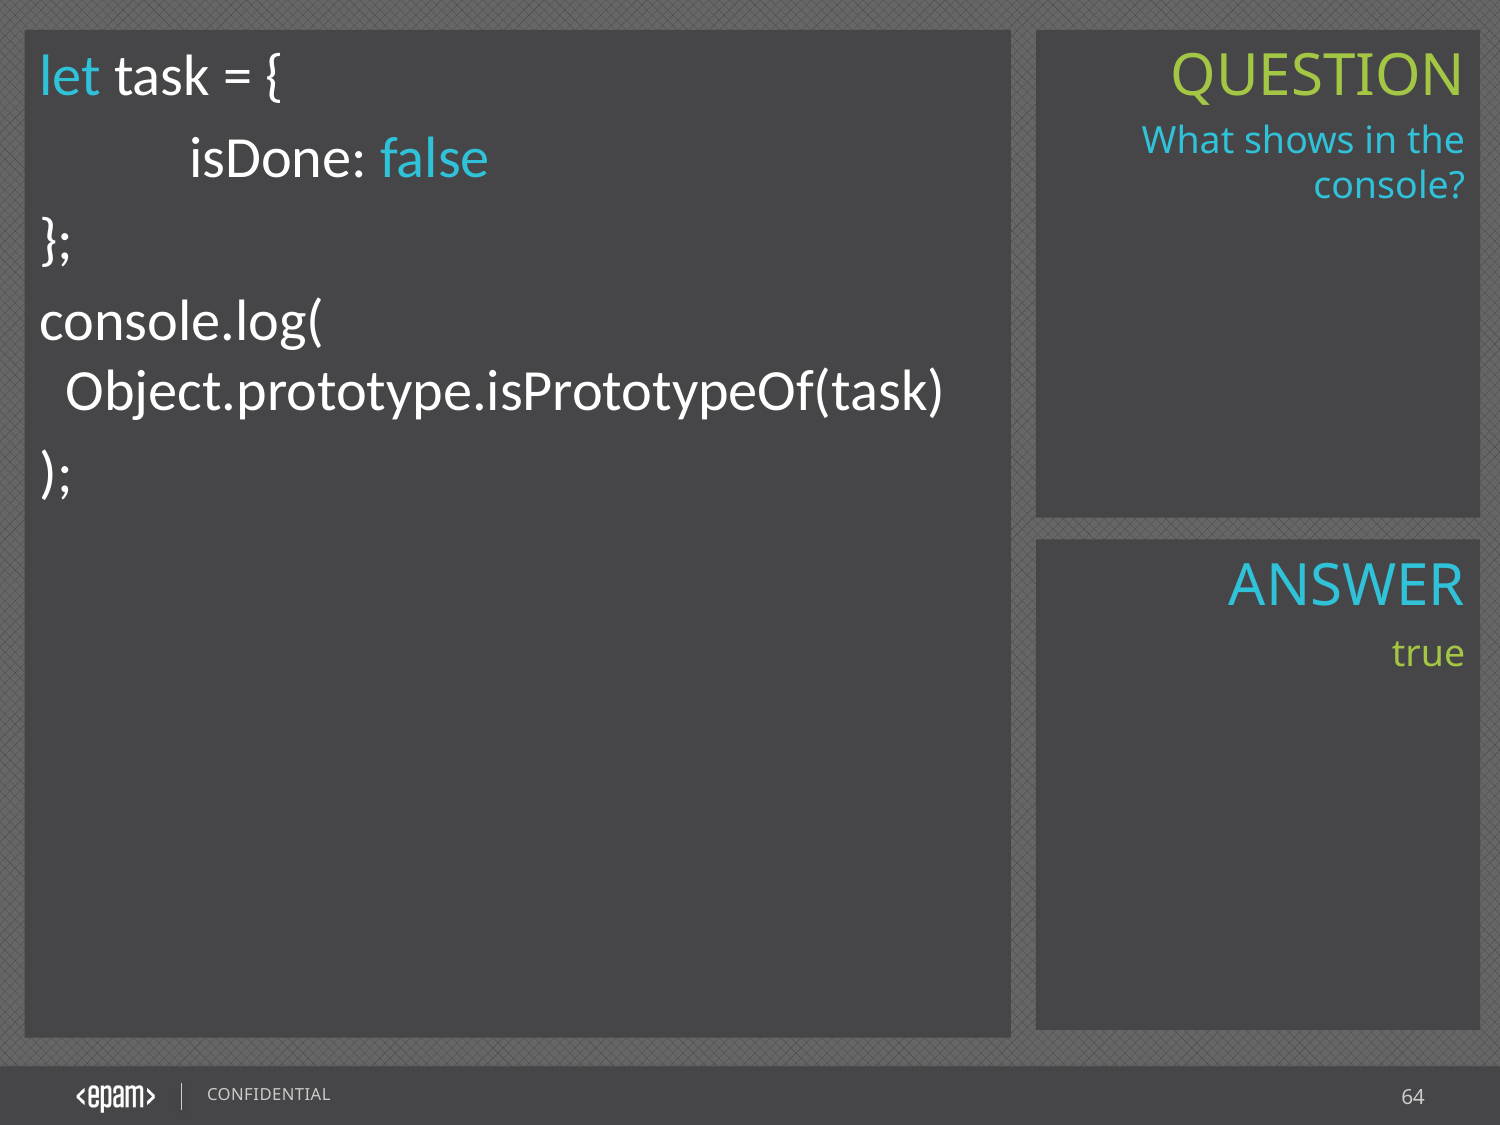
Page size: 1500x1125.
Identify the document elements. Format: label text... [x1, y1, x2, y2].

list What shows in the console? [1035, 108, 1481, 518]
list true [1035, 621, 1481, 1030]
list let task = { isDone: false }; console.log( Object.prototype.isPrototypeOf(task) ); [24, 29, 1011, 1038]
picture [76, 1085, 155, 1113]
